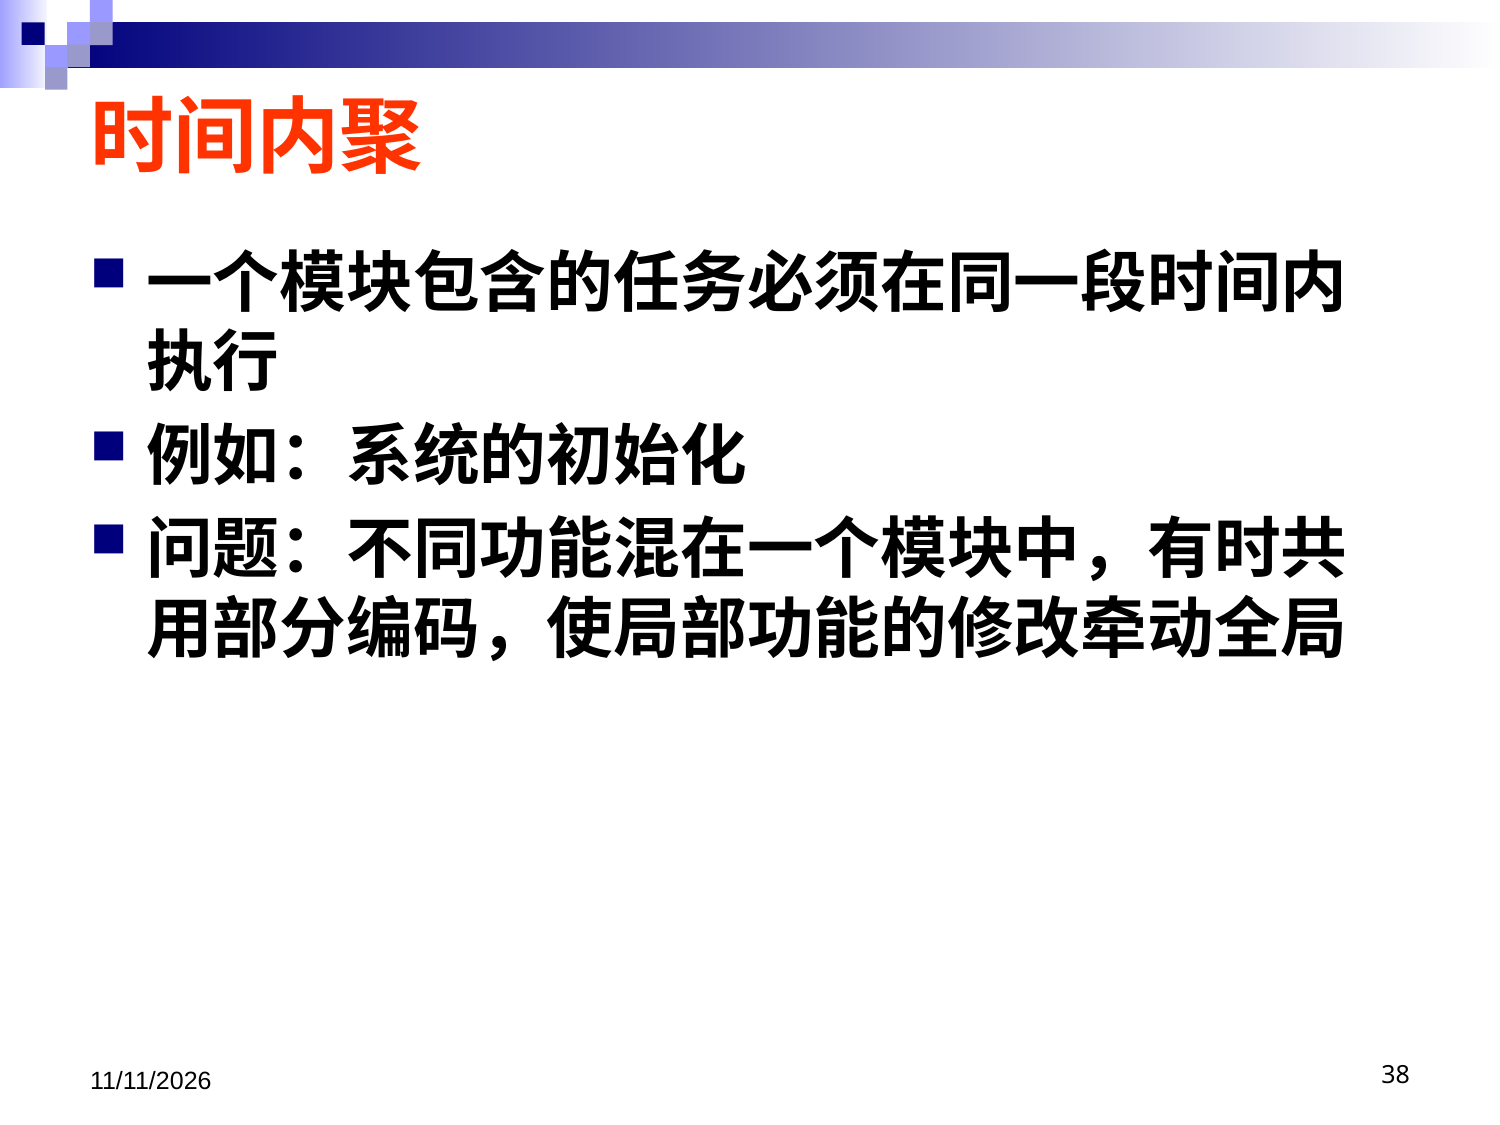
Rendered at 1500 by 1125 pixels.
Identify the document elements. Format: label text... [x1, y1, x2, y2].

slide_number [74, 1059, 426, 1103]
title 时间内聚 [74, 66, 1426, 200]
list 一个模块包含的任务必须在同一段时间内执行 例如：系统的初始化 问题：不同功能混在一个模块中，有时共用部分编码，使局部功能的修改牵动全局 [74, 231, 1424, 1059]
slide_number 38 [1074, 1024, 1426, 1101]
